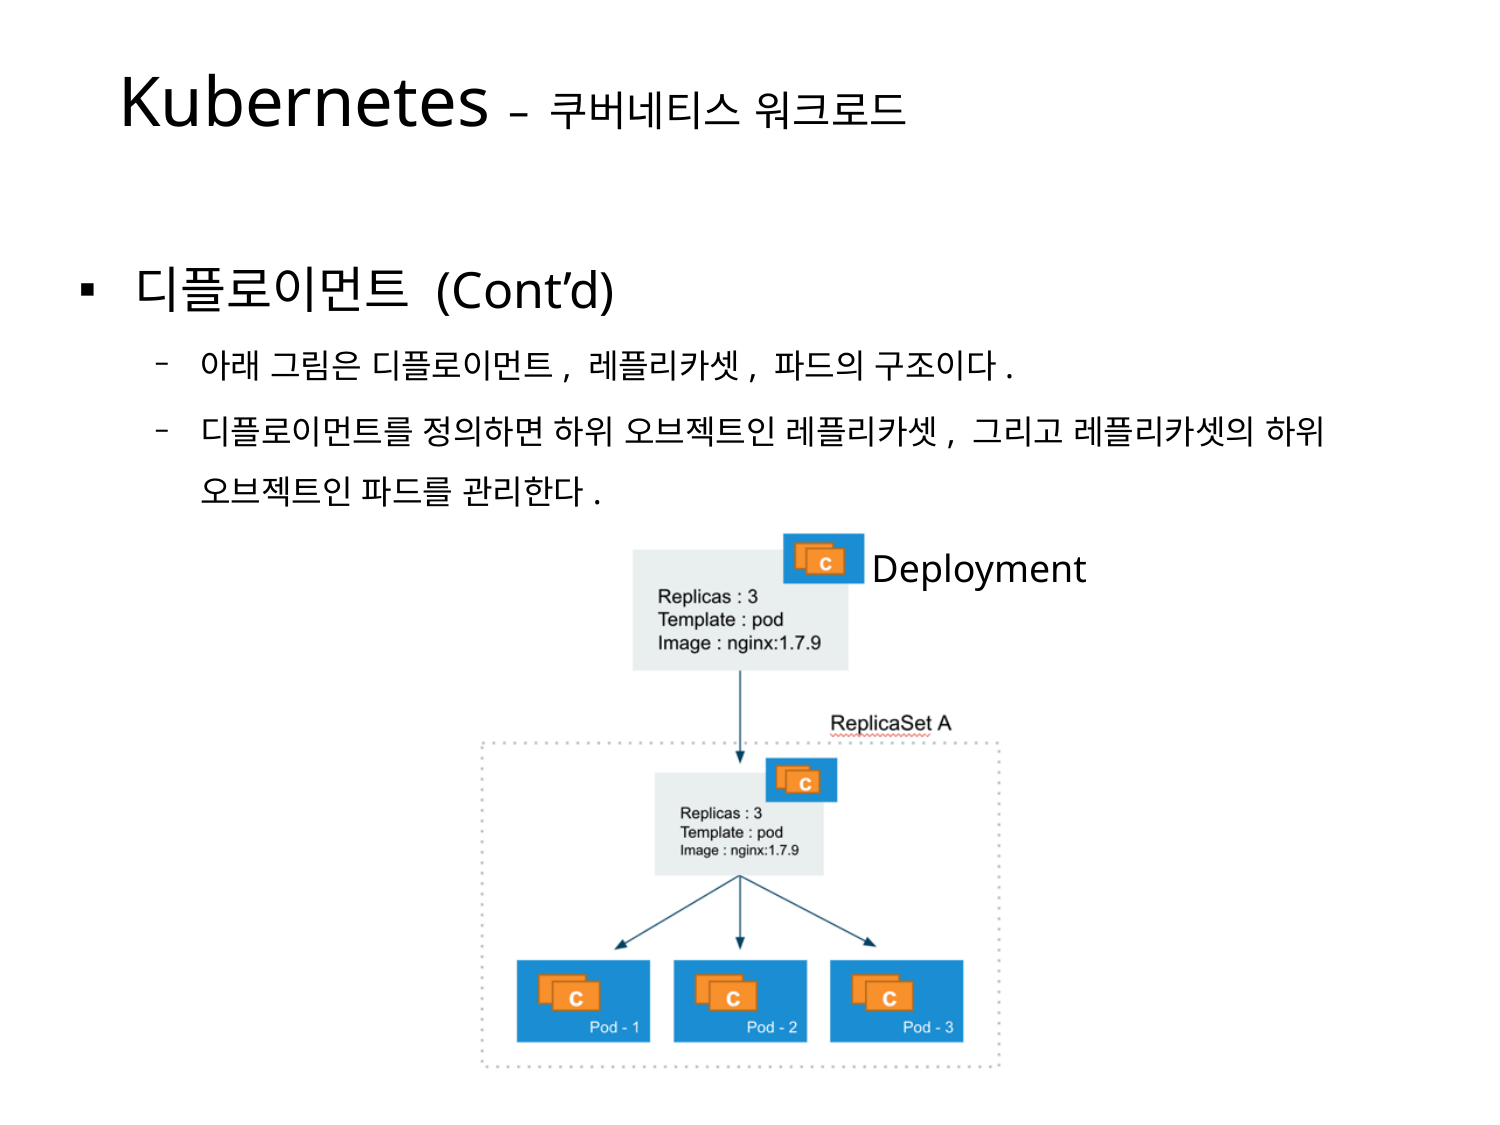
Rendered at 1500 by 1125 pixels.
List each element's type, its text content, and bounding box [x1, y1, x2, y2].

title Kubernetes – 쿠버네티스 워크로드 [103, 59, 1397, 221]
text_box Deployment [1025, 537, 1102, 597]
list 디플로이먼트 (Cont’d) 아래 그림은 디플로이먼트, 레플리카셋, 파드의 구조이다. 디플로이먼트를 정의하면 하위 오브젝트인 레플리카셋, 그리고 레플리카셋의 하위 오브젝트인 파드를 관리한다. [63, 221, 1437, 966]
picture [474, 518, 1025, 1080]
